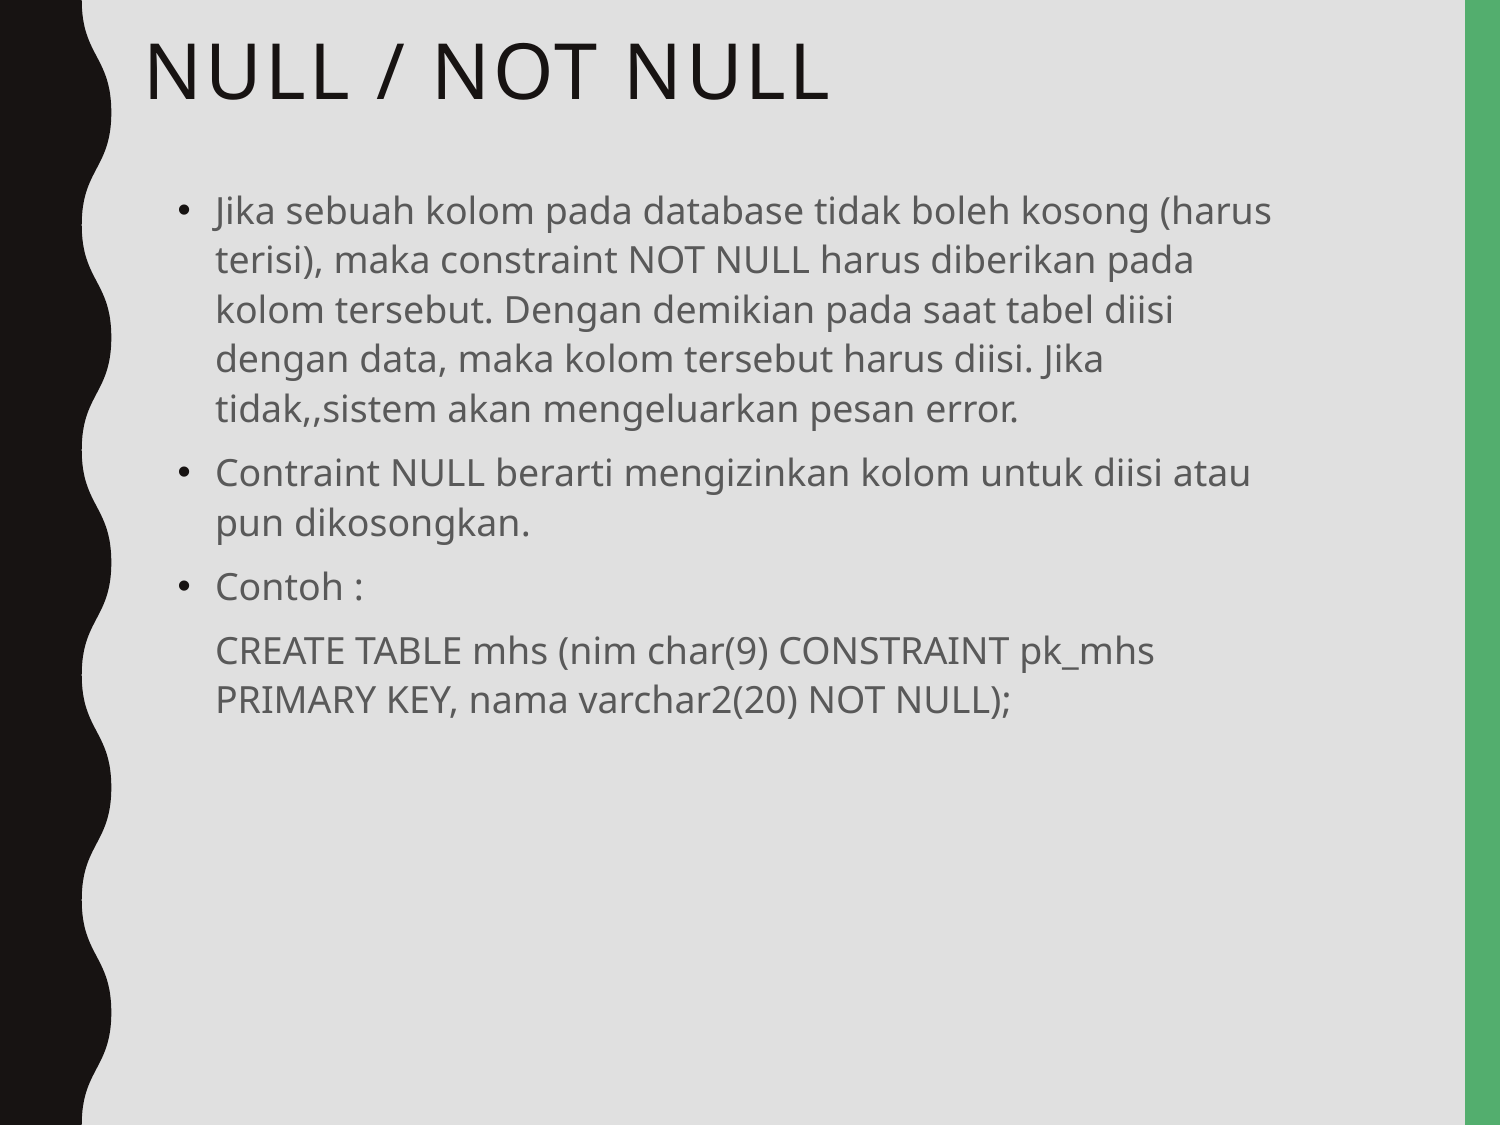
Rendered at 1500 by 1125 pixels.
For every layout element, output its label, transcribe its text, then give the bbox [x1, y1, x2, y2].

list Jika sebuah kolom pada database tidak boleh kosong (harus terisi), maka constraint NOT NULL harus diberikan pada kolom tersebut. Dengan demikian pada saat tabel diisi dengan data, maka kolom tersebut harus diisi. Jika tidak,,sistem akan mengeluarkan pesan error. Contraint NULL berarti mengizinkan kolom untuk diisi atau pun dikosongkan. Contoh : CREATE TABLE mhs (nim char(9) CONSTRAINT pk_mhs PRIMARY KEY, nama varchar2(20) NOT NULL); [162, 174, 1313, 836]
title Null / Not Null [128, 25, 863, 175]
